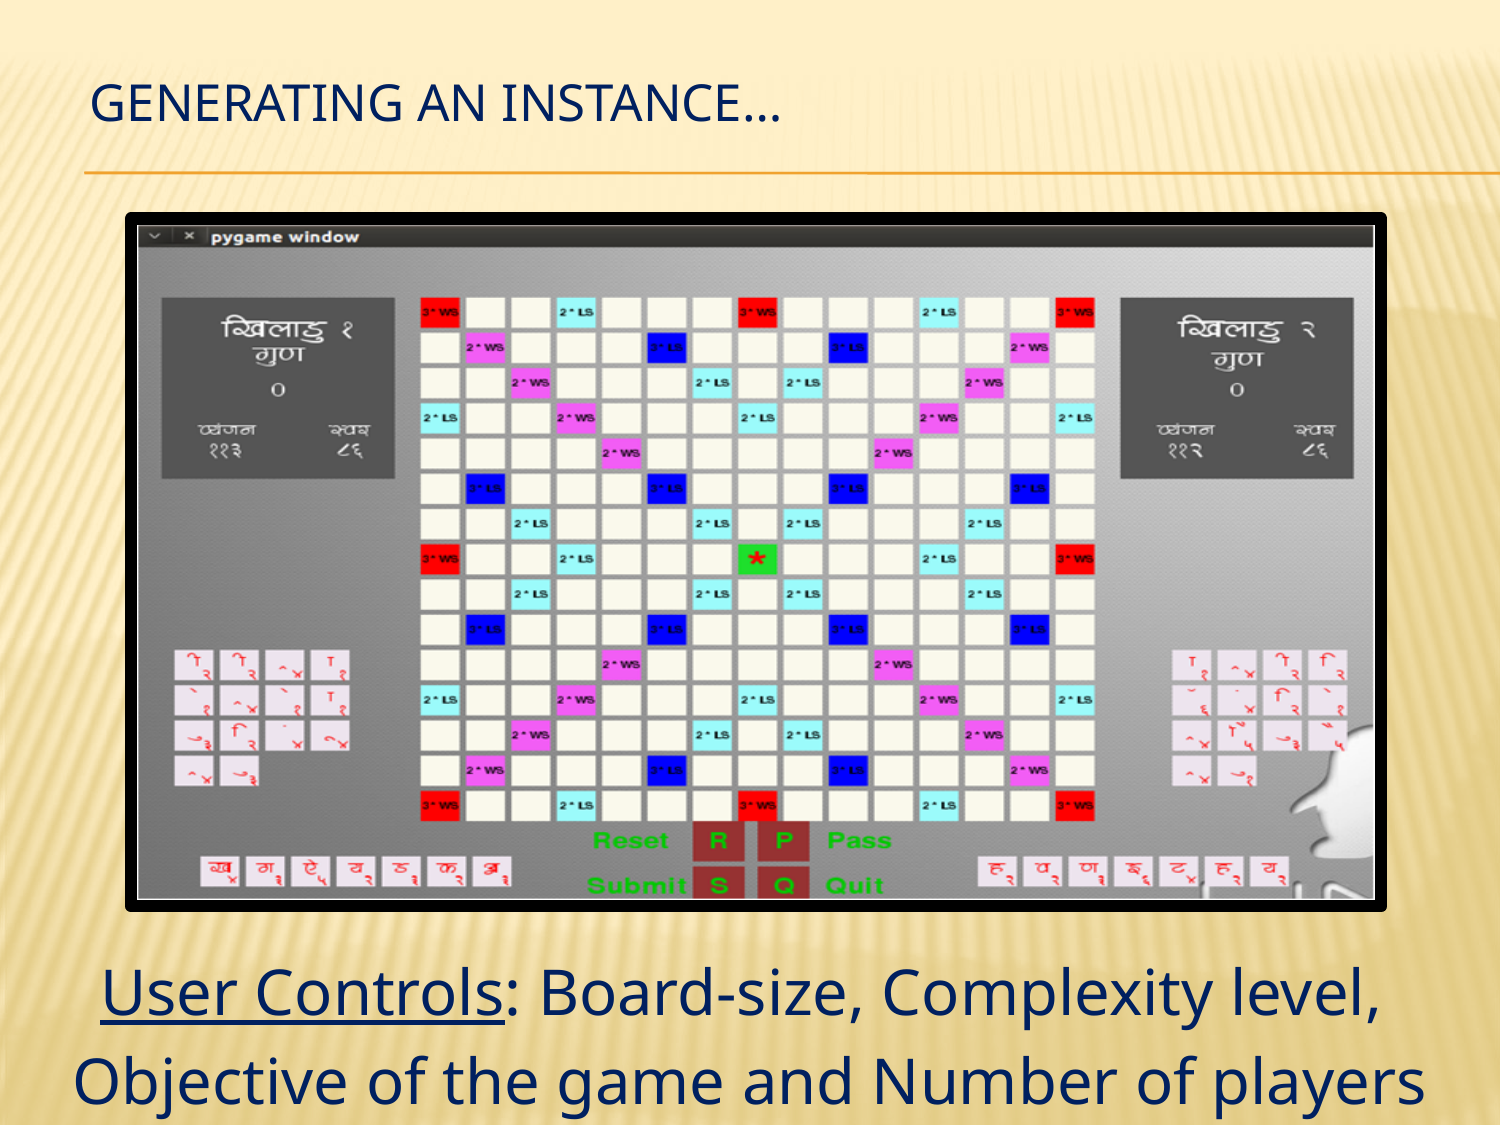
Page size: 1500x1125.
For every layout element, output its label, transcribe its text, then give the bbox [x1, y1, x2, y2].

list User Controls: Board-size, Complexity level, Objective of the game and Number of players [0, 174, 1500, 1125]
picture [137, 224, 1376, 901]
title Generating an instance… [75, 62, 1500, 174]
